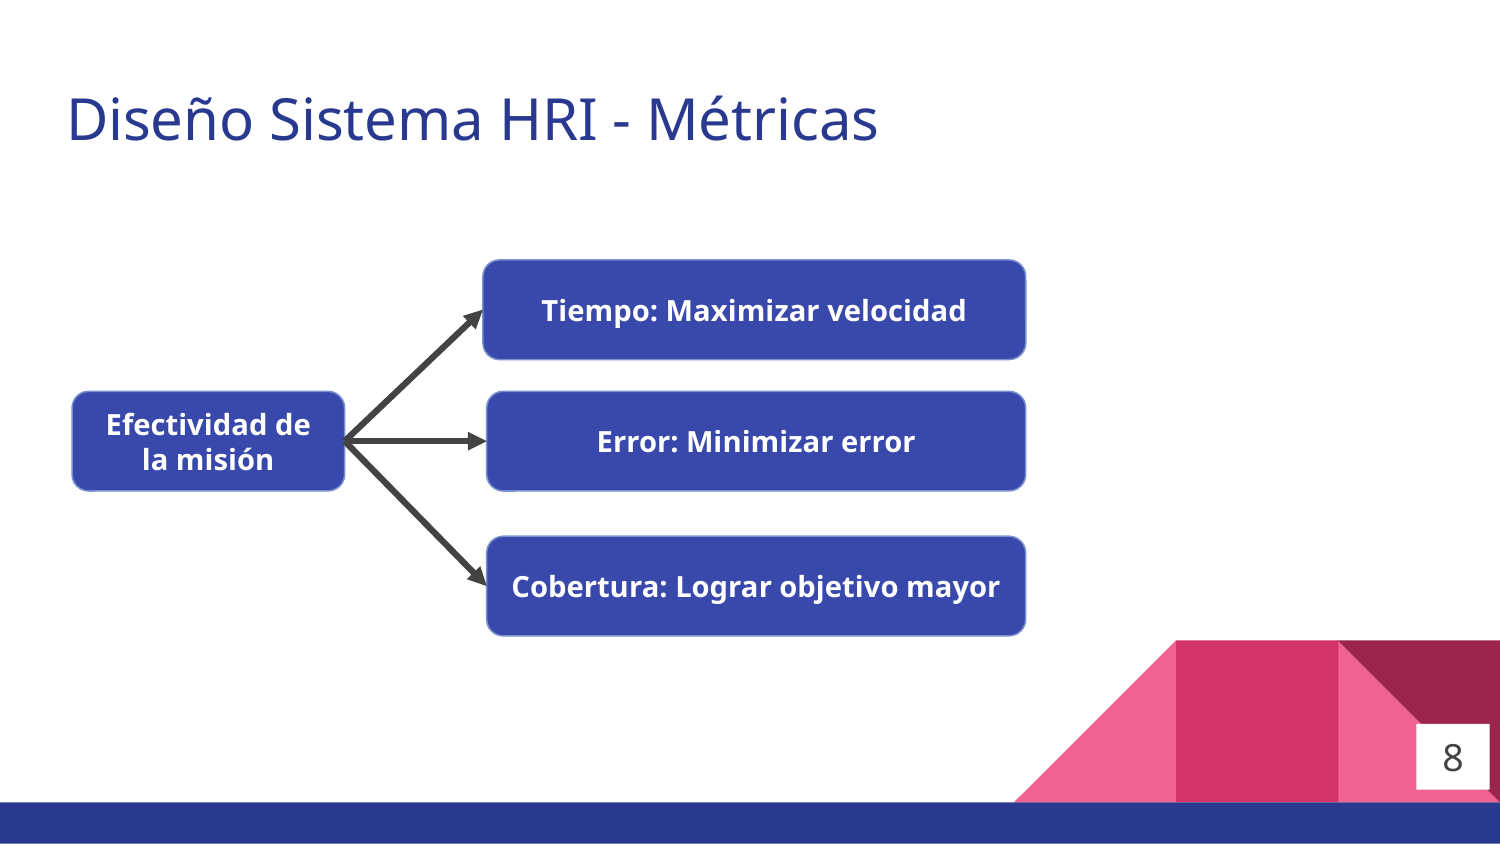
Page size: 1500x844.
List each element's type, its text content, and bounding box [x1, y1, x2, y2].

text_box Error: Minimizar error [488, 391, 1026, 491]
text_box 8 [1416, 723, 1490, 790]
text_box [344, 440, 487, 587]
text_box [344, 309, 484, 439]
text_box Cobertura: Lograr objetivo mayor [486, 536, 1026, 636]
text_box Efectividad de la misión [72, 391, 339, 491]
text_box Tiempo: Maximizar velocidad [482, 259, 1026, 360]
title Diseño Sistema HRI - Métricas [51, 67, 1449, 167]
